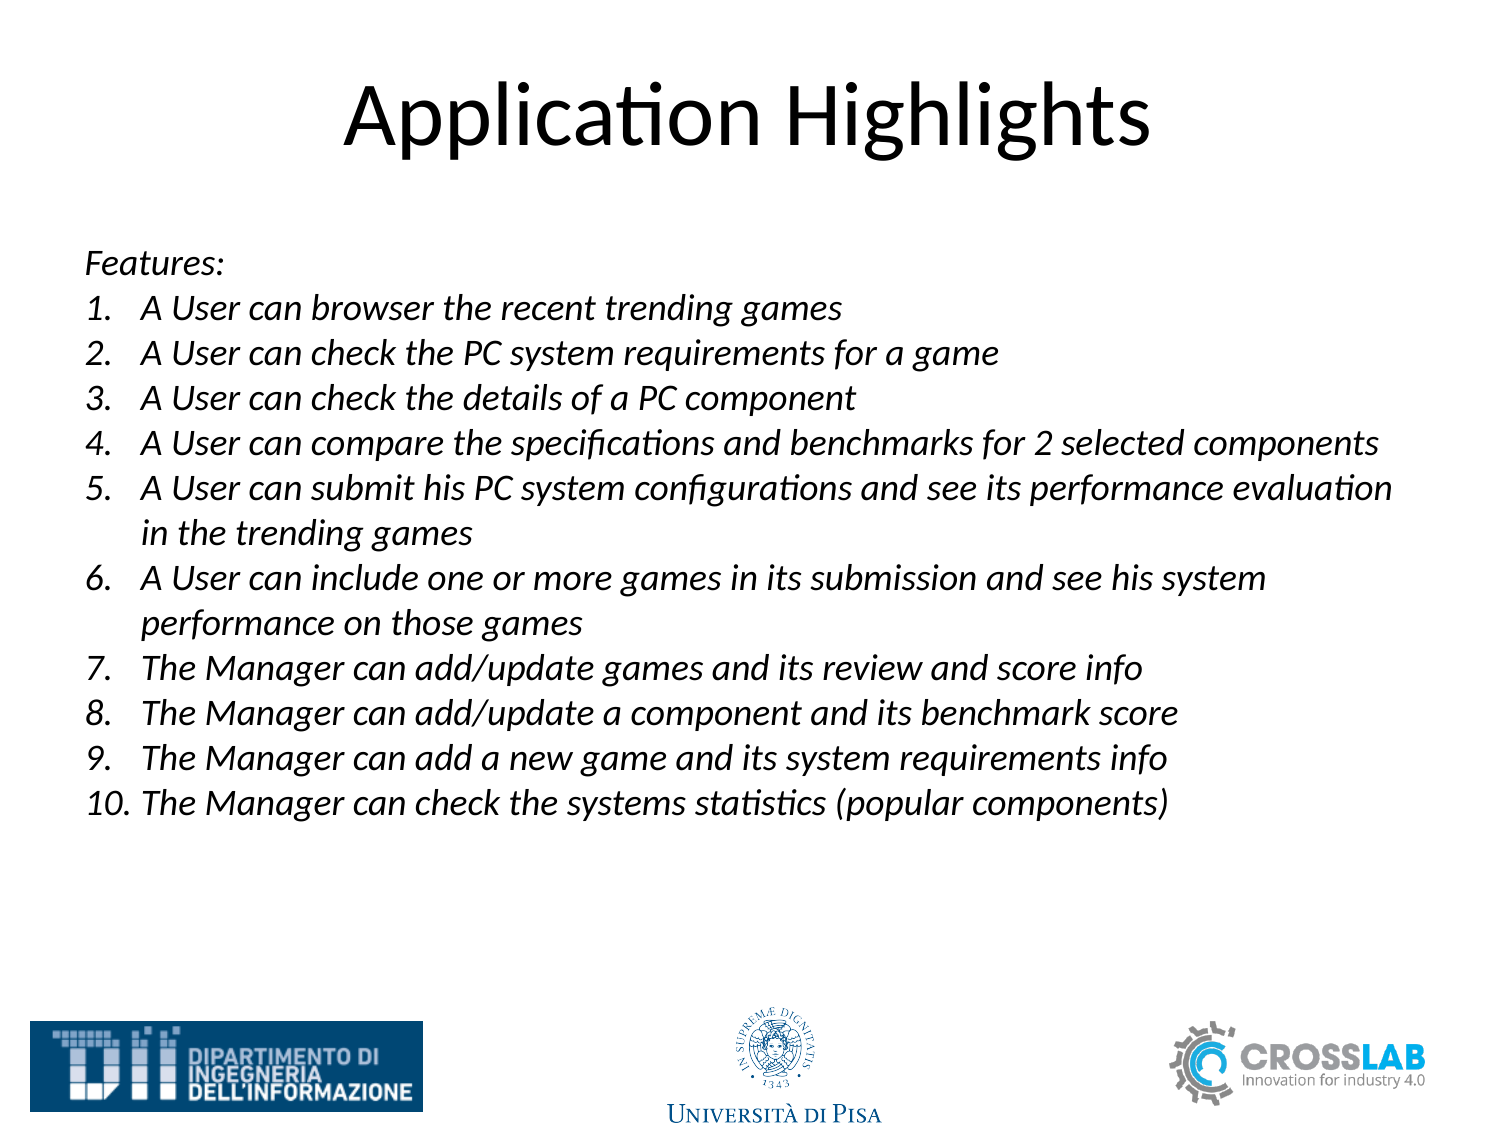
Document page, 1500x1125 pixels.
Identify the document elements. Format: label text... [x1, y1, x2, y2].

title Application Highlights [30, 14, 1468, 203]
picture [30, 1021, 423, 1112]
picture [1169, 1021, 1425, 1106]
picture [667, 1007, 882, 1123]
text_box Features: A User can browser the recent trending games A User can check the PC system requirements for a game A User can check the details of a PC component A User can compare the specifications and benchmarks for 2 selected components A User can submit his PC system configurations and see its performance evaluation in the trending games A User can include one or more games in its submission and see his system performance on those games The Manager can add/update games and its review and score info The Manager can add/update a component and its benchmark score The Manager can add a new game and its system requirements info The Manager can check the systems statistics (popular components) [69, 230, 1439, 876]
